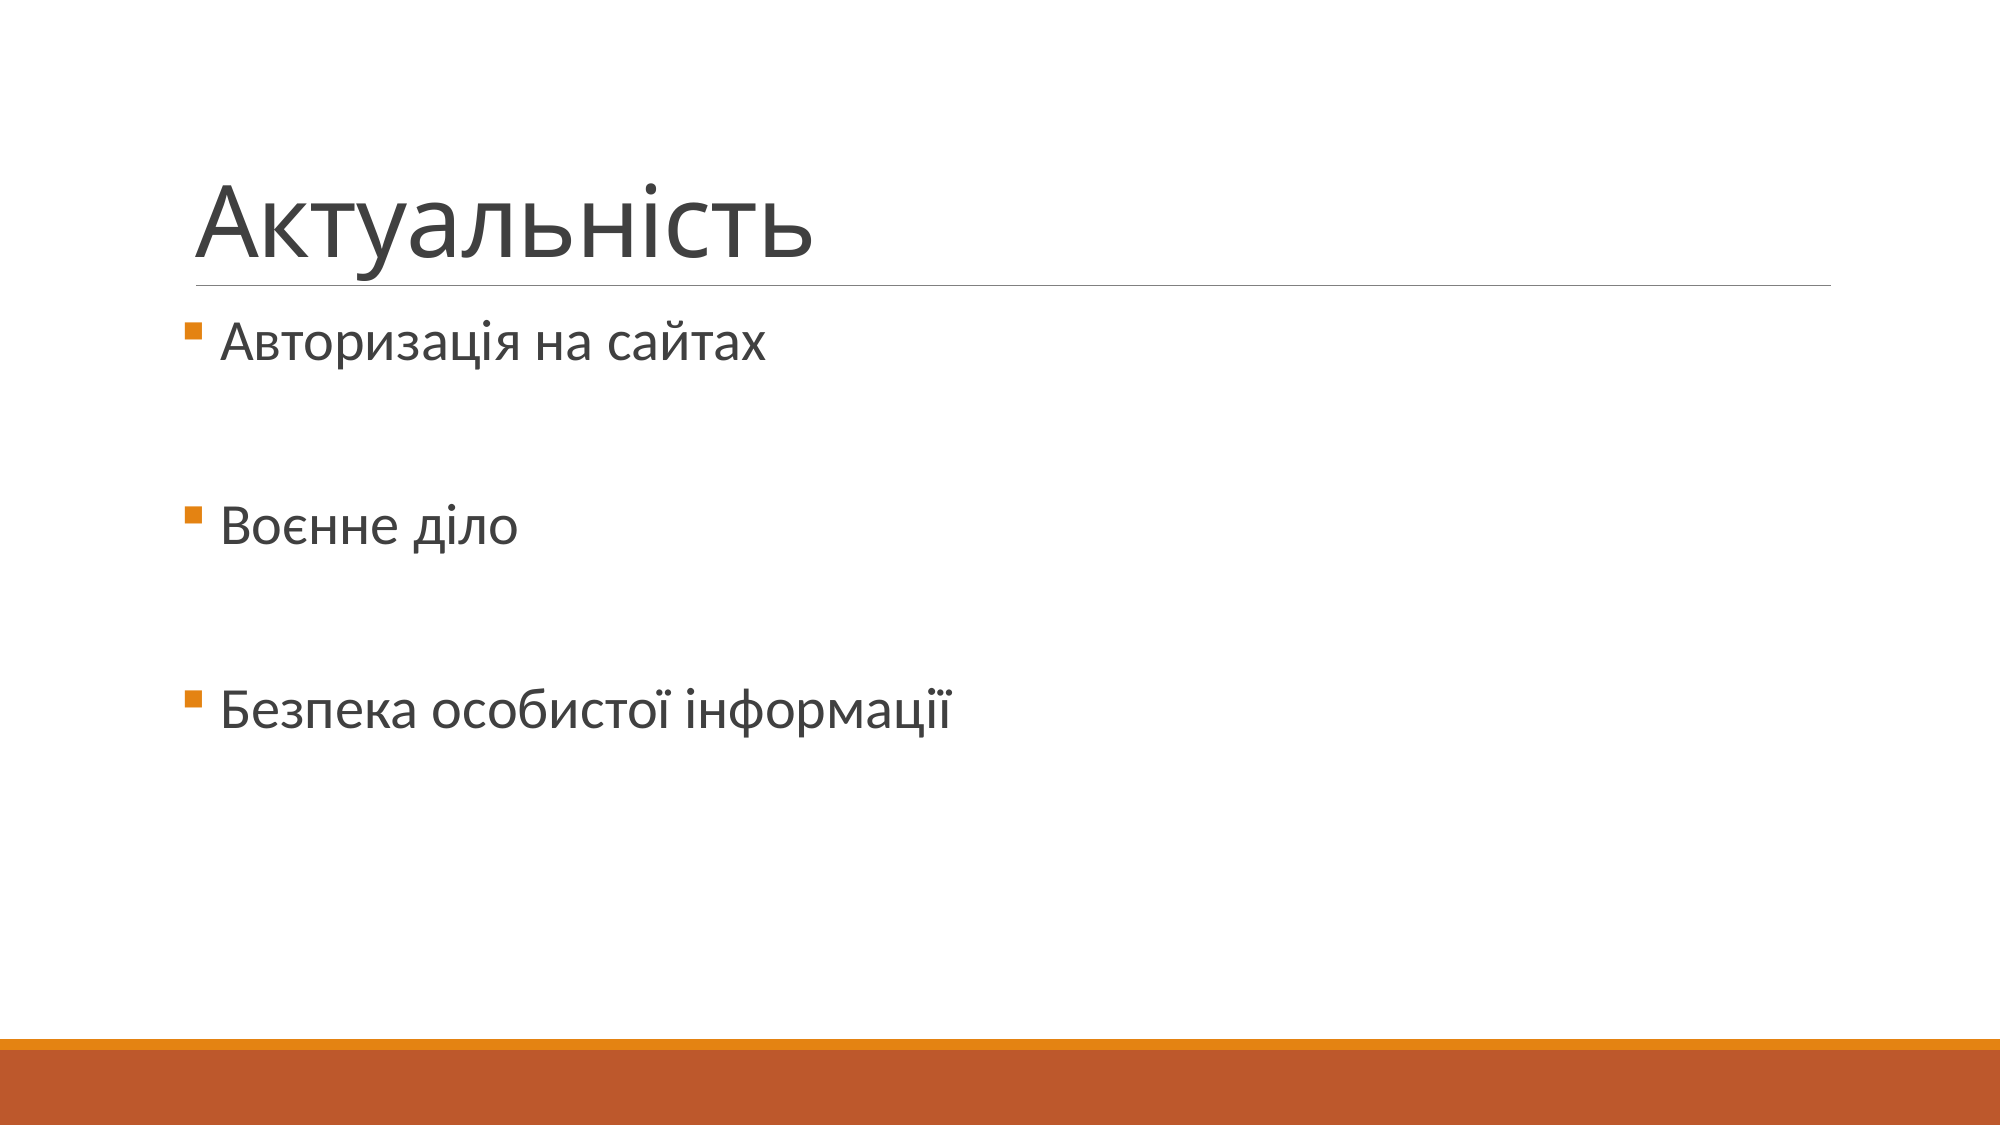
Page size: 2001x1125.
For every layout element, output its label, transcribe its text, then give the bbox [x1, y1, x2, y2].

list Авторизація на сайтах Воєнне діло Безпека особистої інформації [180, 302, 1830, 963]
title Актуальність [180, 47, 1830, 285]
